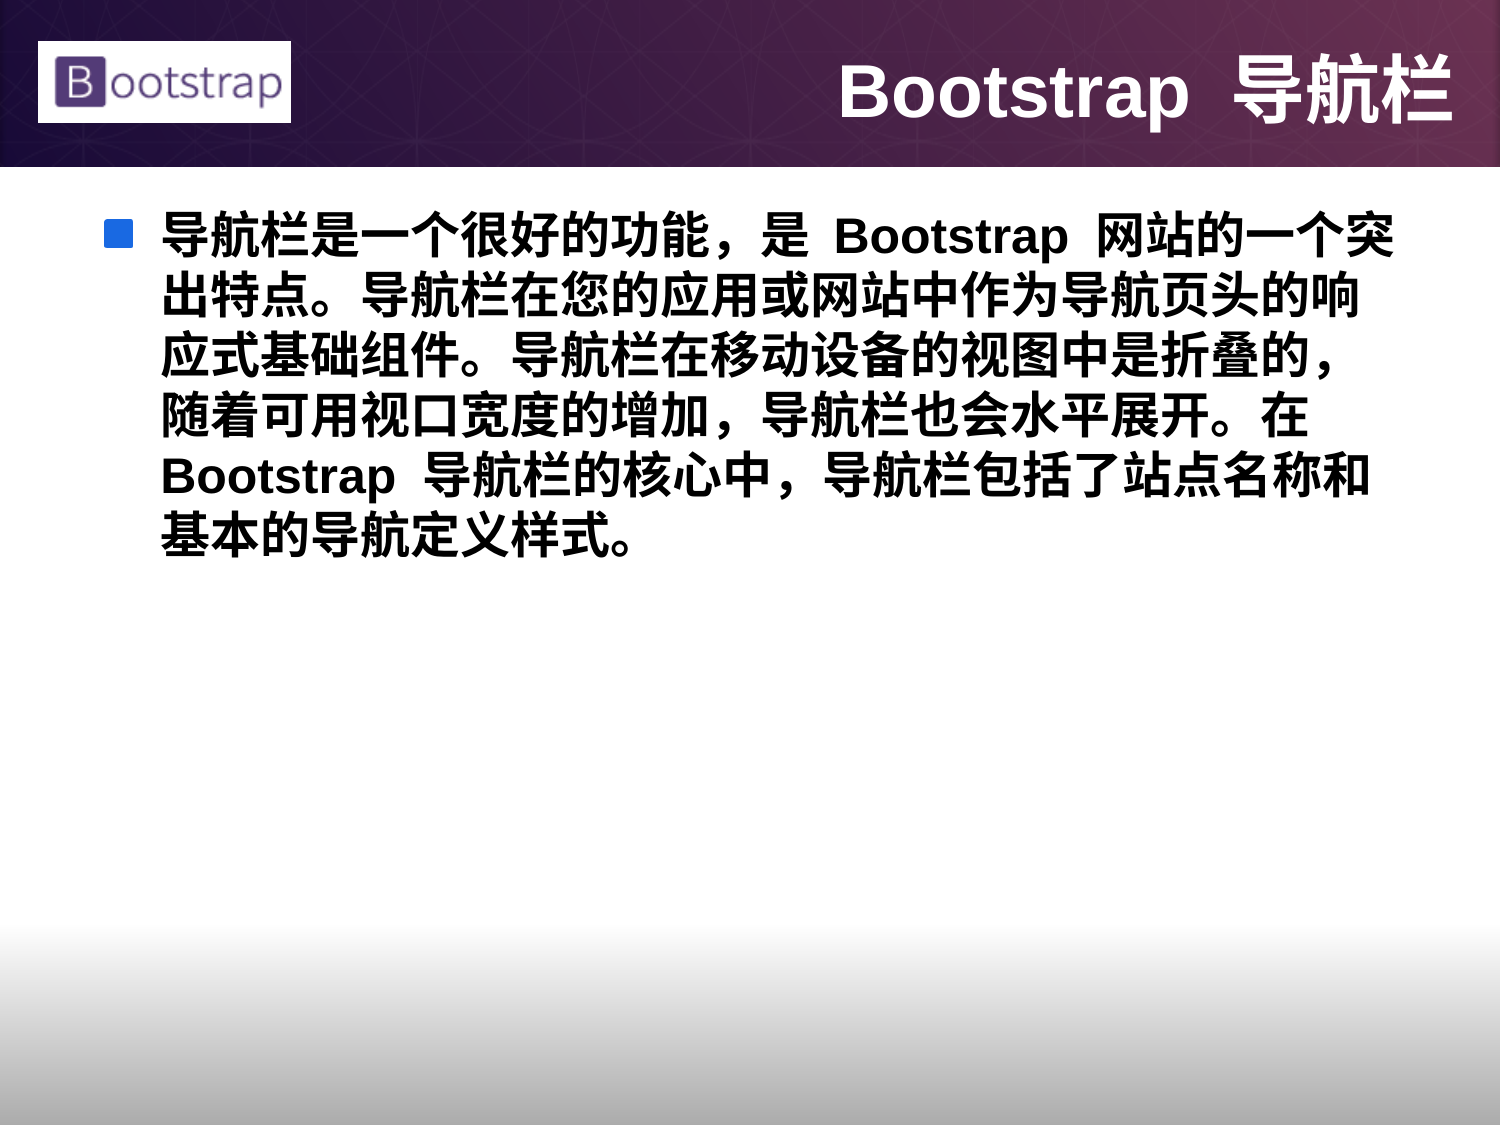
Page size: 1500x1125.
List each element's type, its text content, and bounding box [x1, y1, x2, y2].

picture [0, 0, 1500, 167]
picture [104, 219, 133, 248]
list 导航栏是一个很好的功能，是 Bootstrap 网站的一个突出特点。导航栏在您的应用或网站中作为导航页头的响应式基础组件。导航栏在移动设备的视图中是折叠的，随着可用视口宽度的增加，导航栏也会水平展开。在 Bootstrap 导航栏的核心中，导航栏包括了站点名称和基本的导航定义样式。 [88, 195, 1422, 1019]
title Bootstrap 导航栏 [120, 13, 1471, 162]
